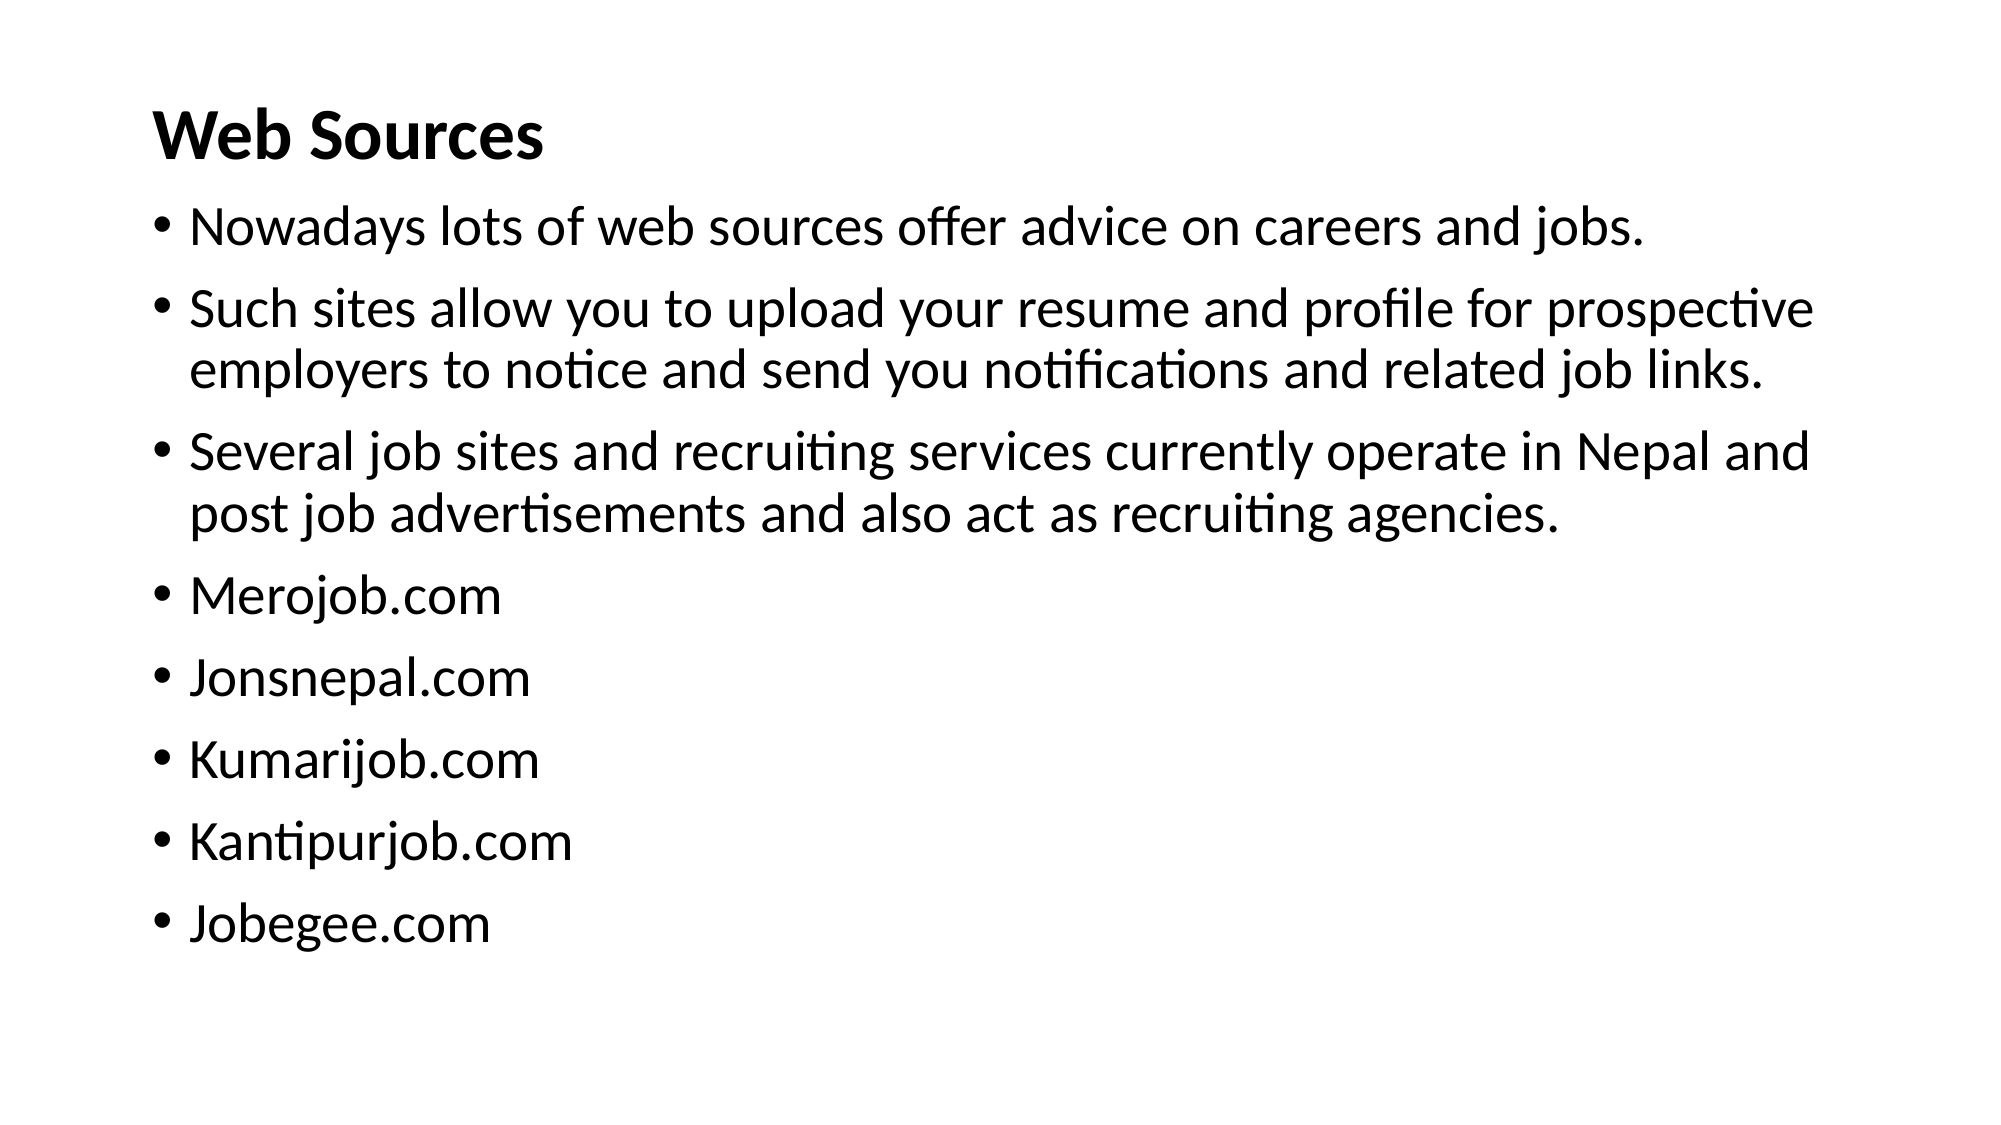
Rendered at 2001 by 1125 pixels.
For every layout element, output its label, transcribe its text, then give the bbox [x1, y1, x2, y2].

list Web Sources Nowadays lots of web sources offer advice on careers and jobs. Such sites allow you to upload your resume and profile for prospective employers to notice and send you notifications and related job links. Several job sites and recruiting services currently operate in Nepal and post job advertisements and also act as recruiting agencies. Merojob.com Jonsnepal.com Kumarijob.com Kantipurjob.com Jobegee.com [137, 88, 1863, 1014]
